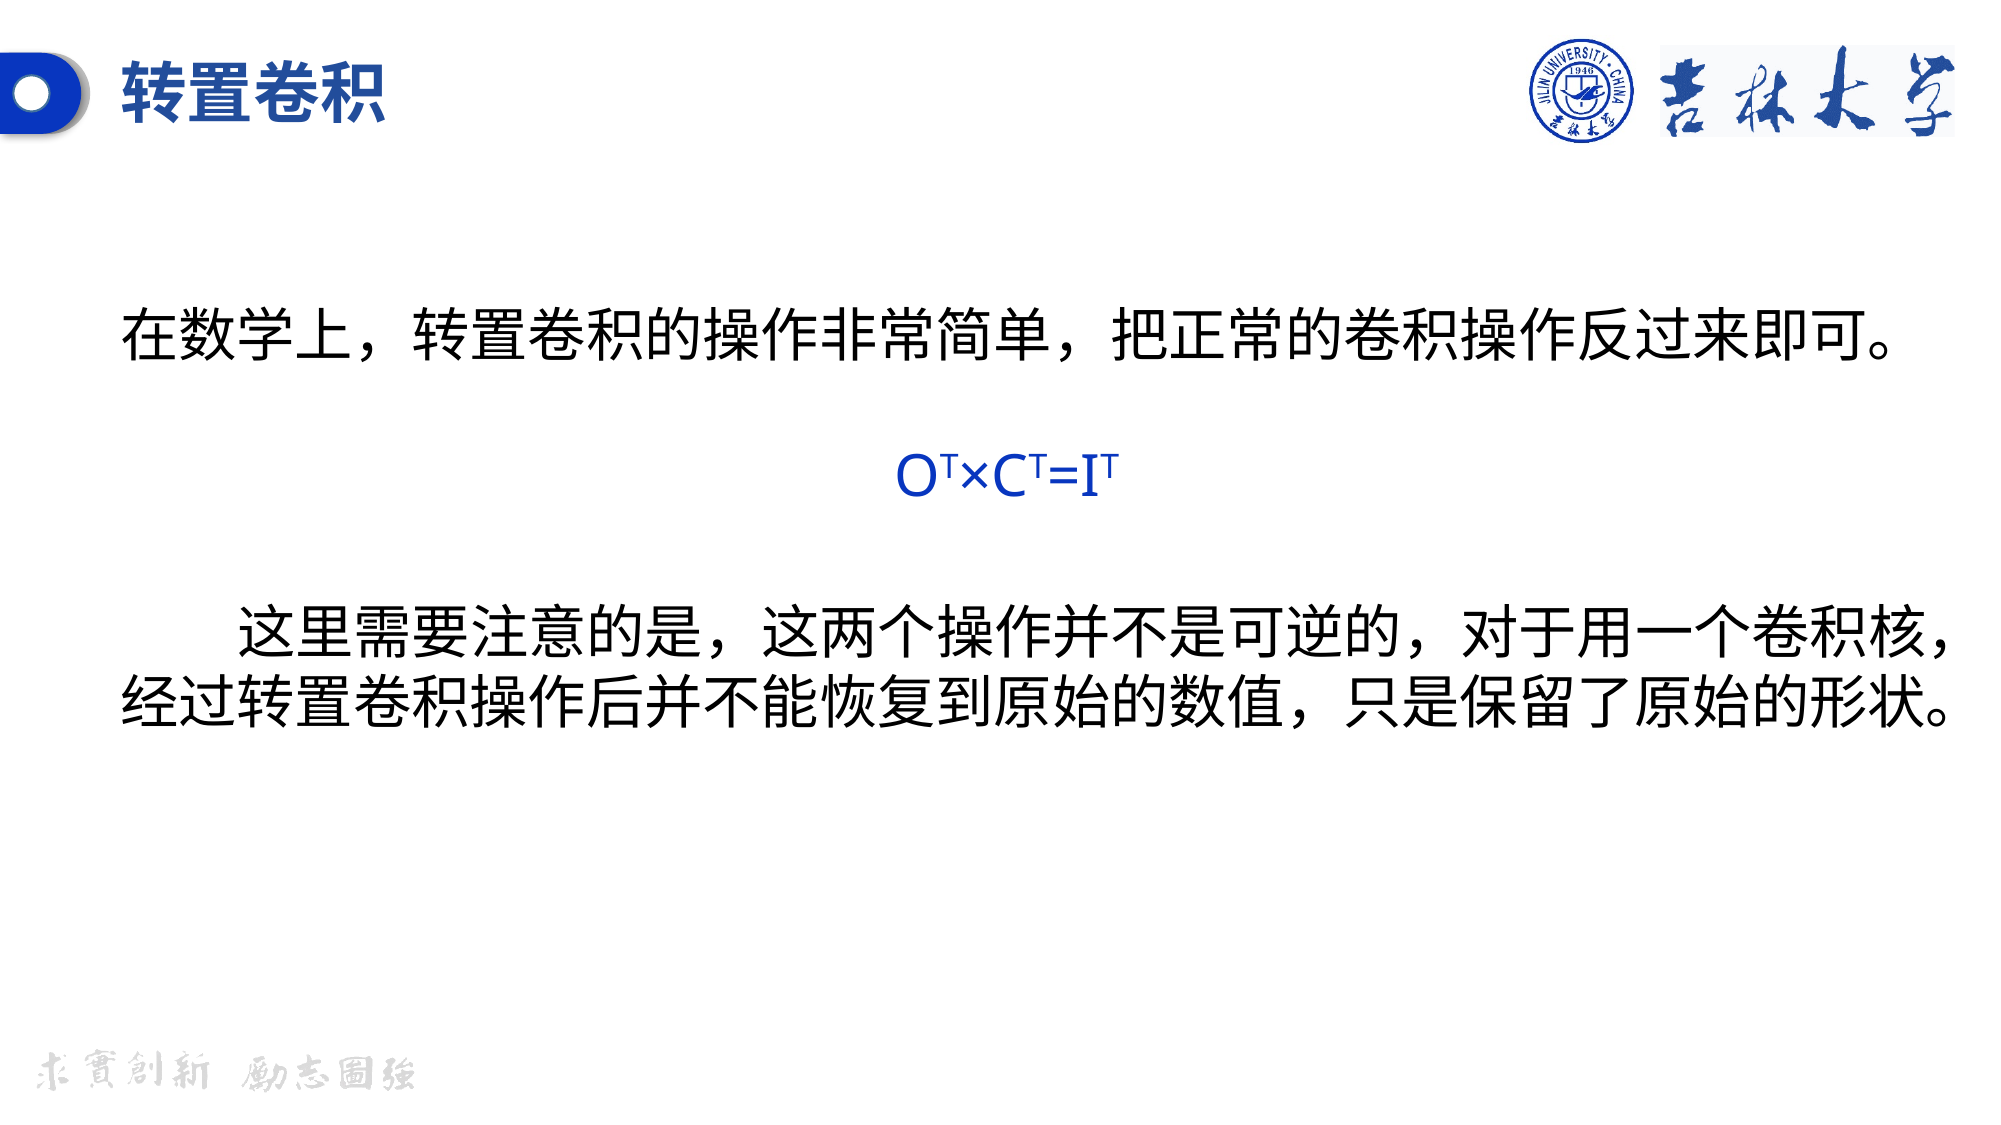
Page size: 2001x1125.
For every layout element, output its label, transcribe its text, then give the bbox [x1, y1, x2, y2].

text_box 在数学上，转置卷积的操作非常简单，把正常的卷积操作反过来即可。 OT×CT=IT [105, 290, 1908, 588]
picture [1526, 35, 1637, 146]
text_box 转置卷积 [105, 43, 1395, 138]
text_box 这里需要注意的是，这两个操作并不是可逆的，对于用一个卷积核，经过转置卷积操作后并不能恢复到原始的数值，只是保留了原始的形状。 [105, 588, 1946, 743]
